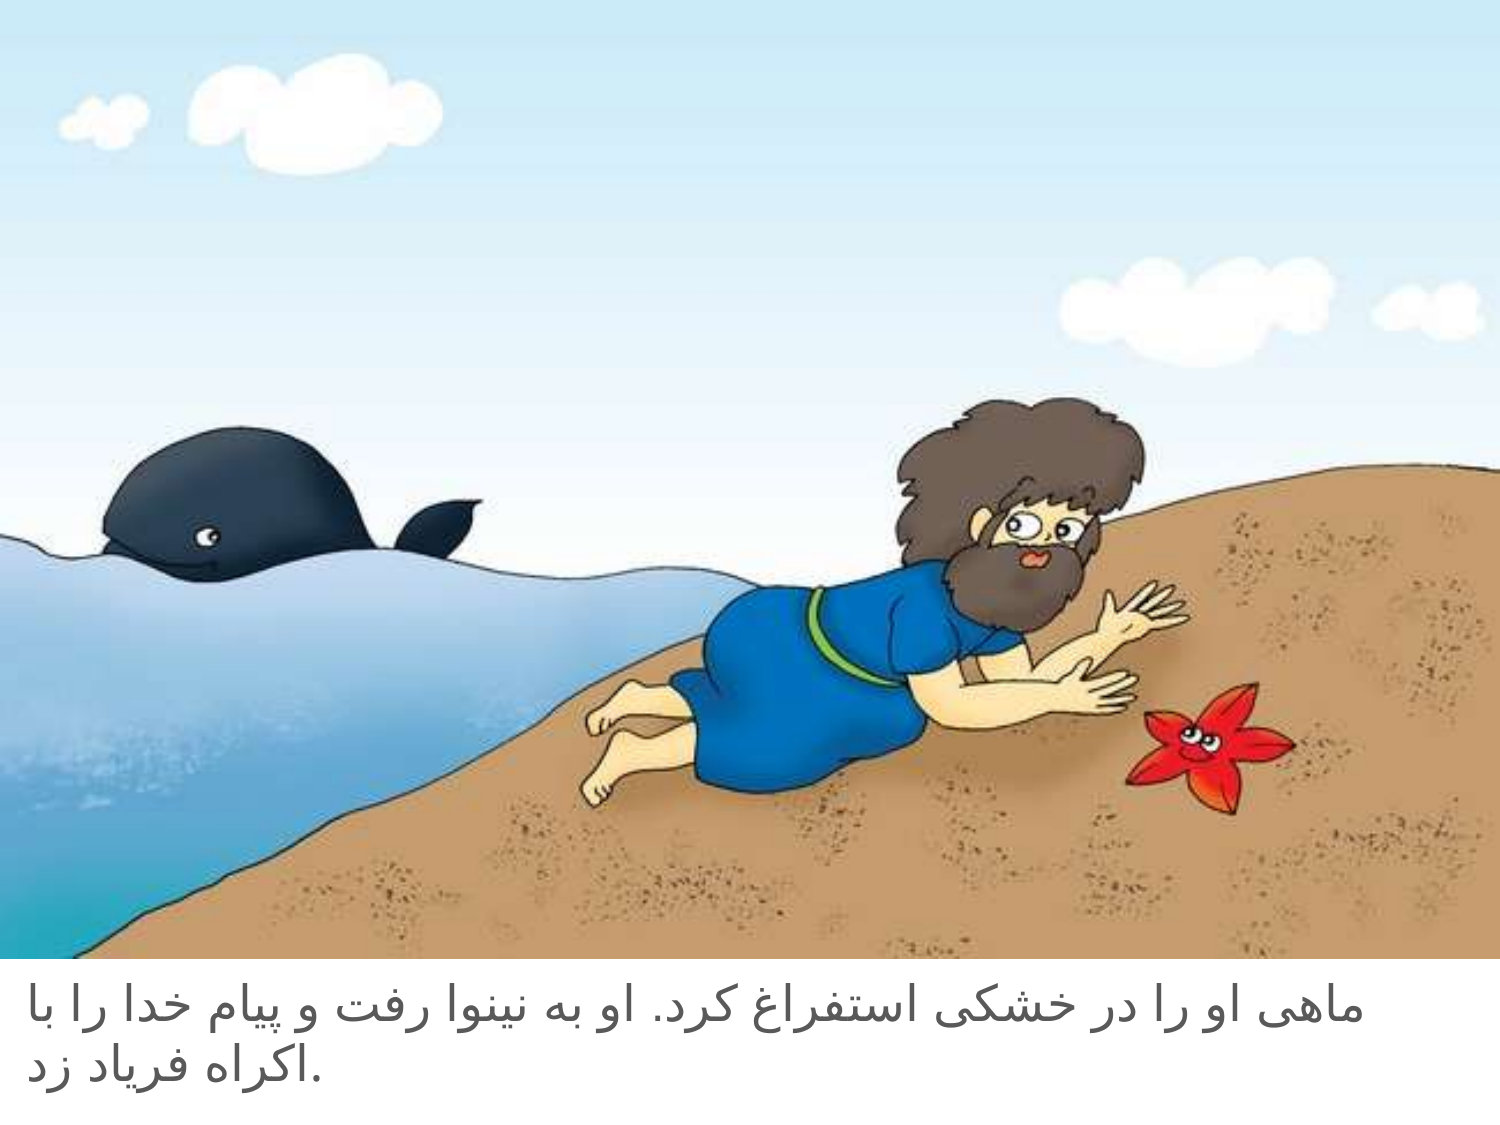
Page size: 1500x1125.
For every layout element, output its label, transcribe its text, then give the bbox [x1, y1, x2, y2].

picture [0, 0, 1500, 959]
text_box ماهی او را در خشکی استفراغ کرد. او به نینوا رفت و پیام خدا را با اکراه فریاد زد. [11, 966, 1498, 1099]
